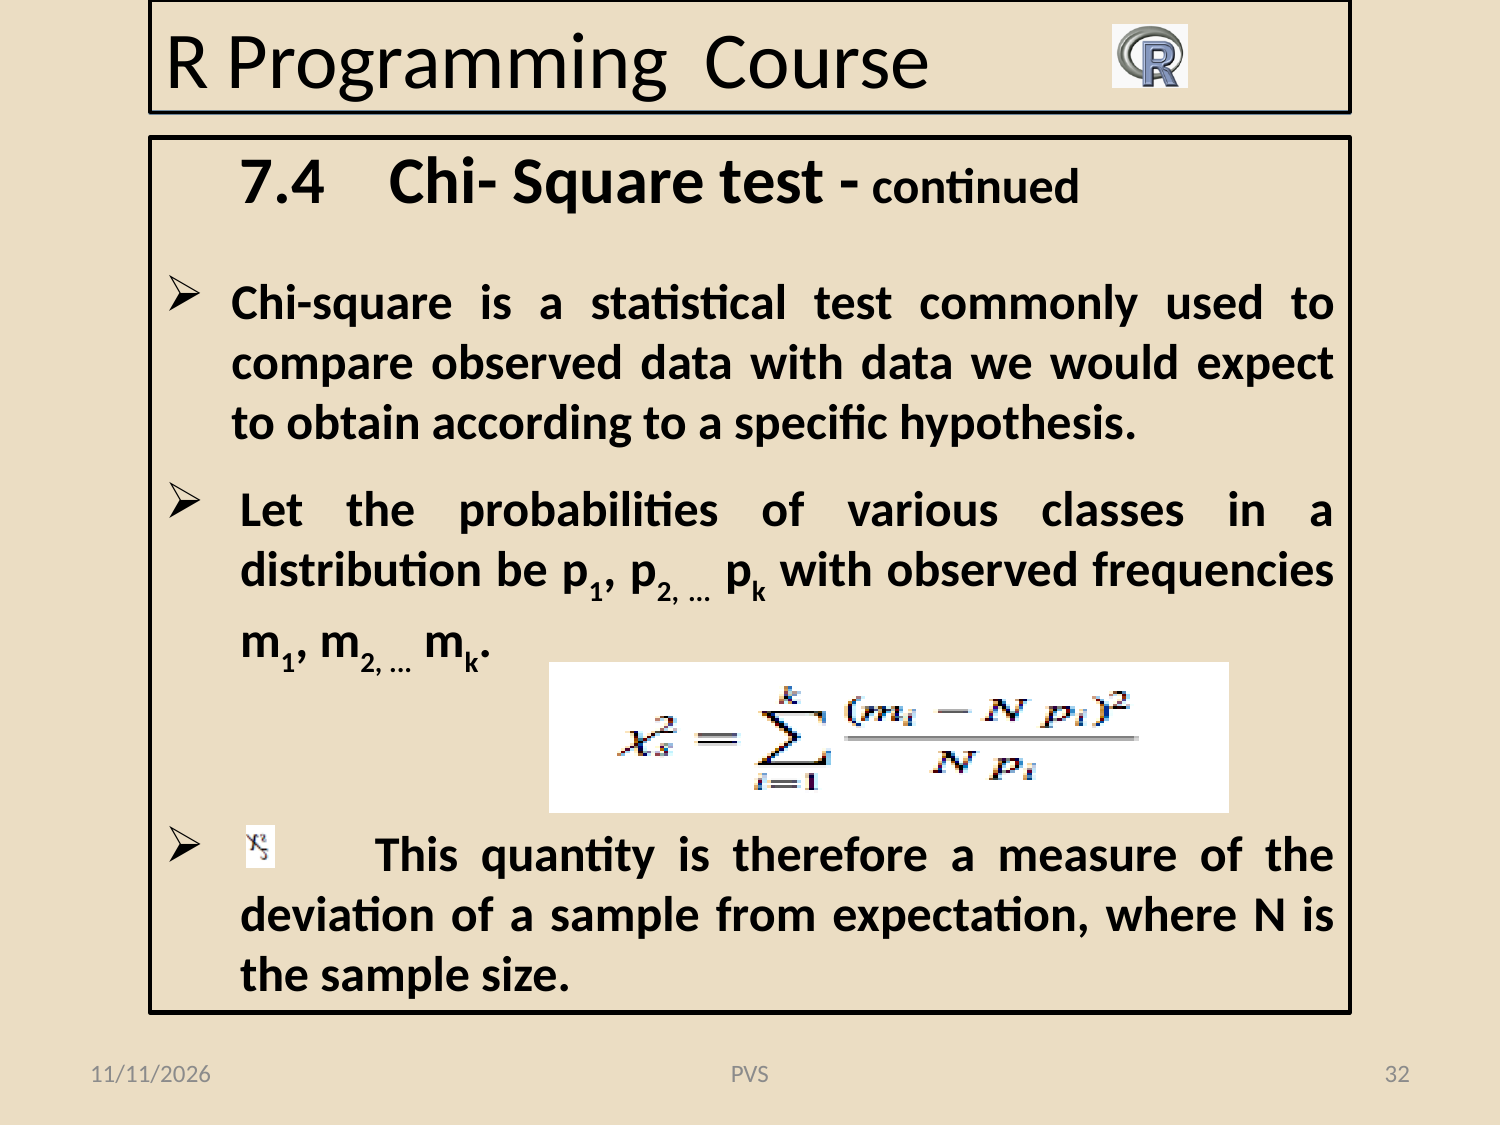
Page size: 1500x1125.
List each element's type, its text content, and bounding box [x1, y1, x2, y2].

slide_number 32 [1074, 1042, 1425, 1103]
footer PVS [512, 1042, 988, 1103]
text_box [149, 262, 1351, 1010]
text_box 7.4 Chi- Square test - continued [149, 129, 1338, 224]
text_box [148, 135, 1352, 263]
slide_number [75, 1042, 425, 1103]
title R Programming Course [150, 0, 1350, 113]
